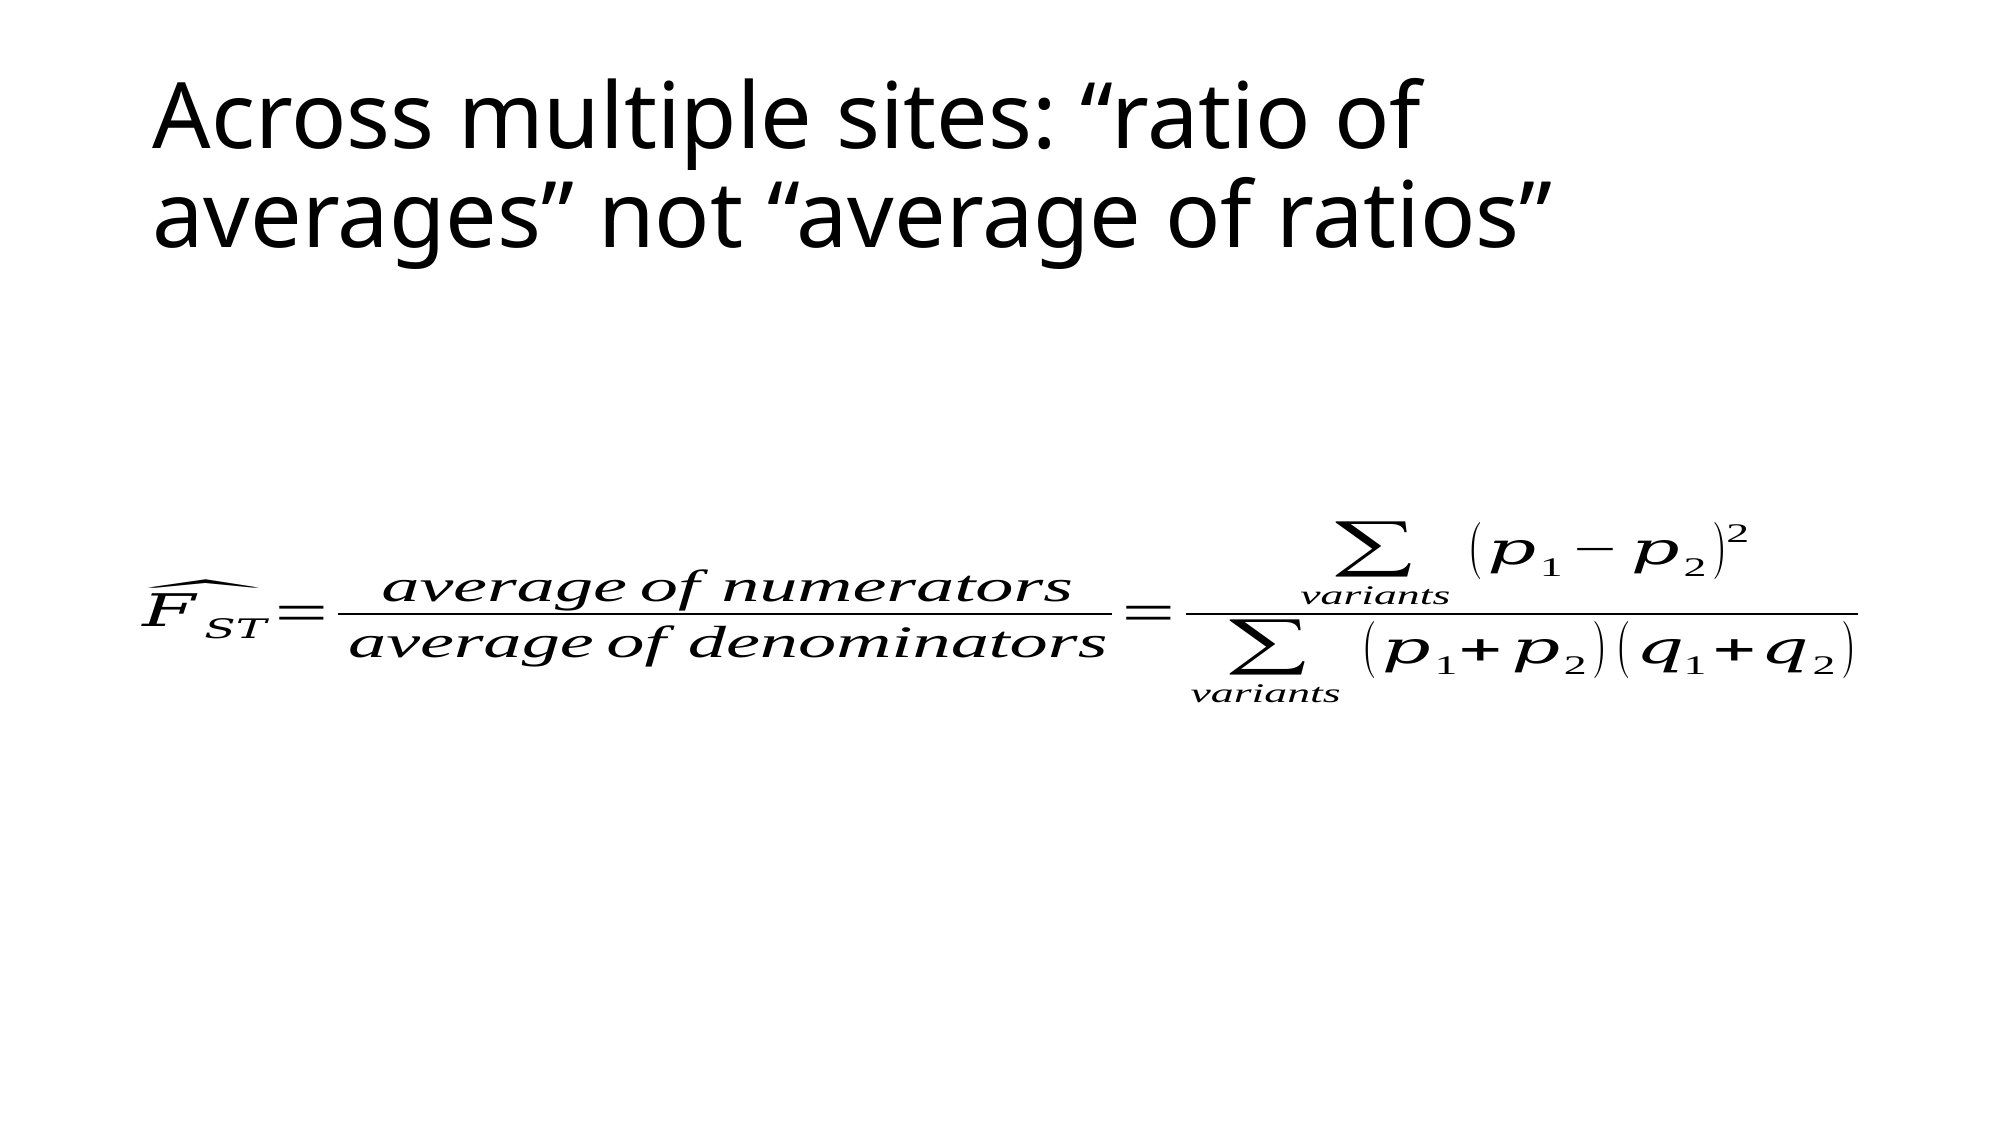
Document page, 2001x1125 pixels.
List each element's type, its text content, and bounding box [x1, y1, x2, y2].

title Across multiple sites: “ratio of averages” not “average of ratios” [137, 59, 1863, 278]
